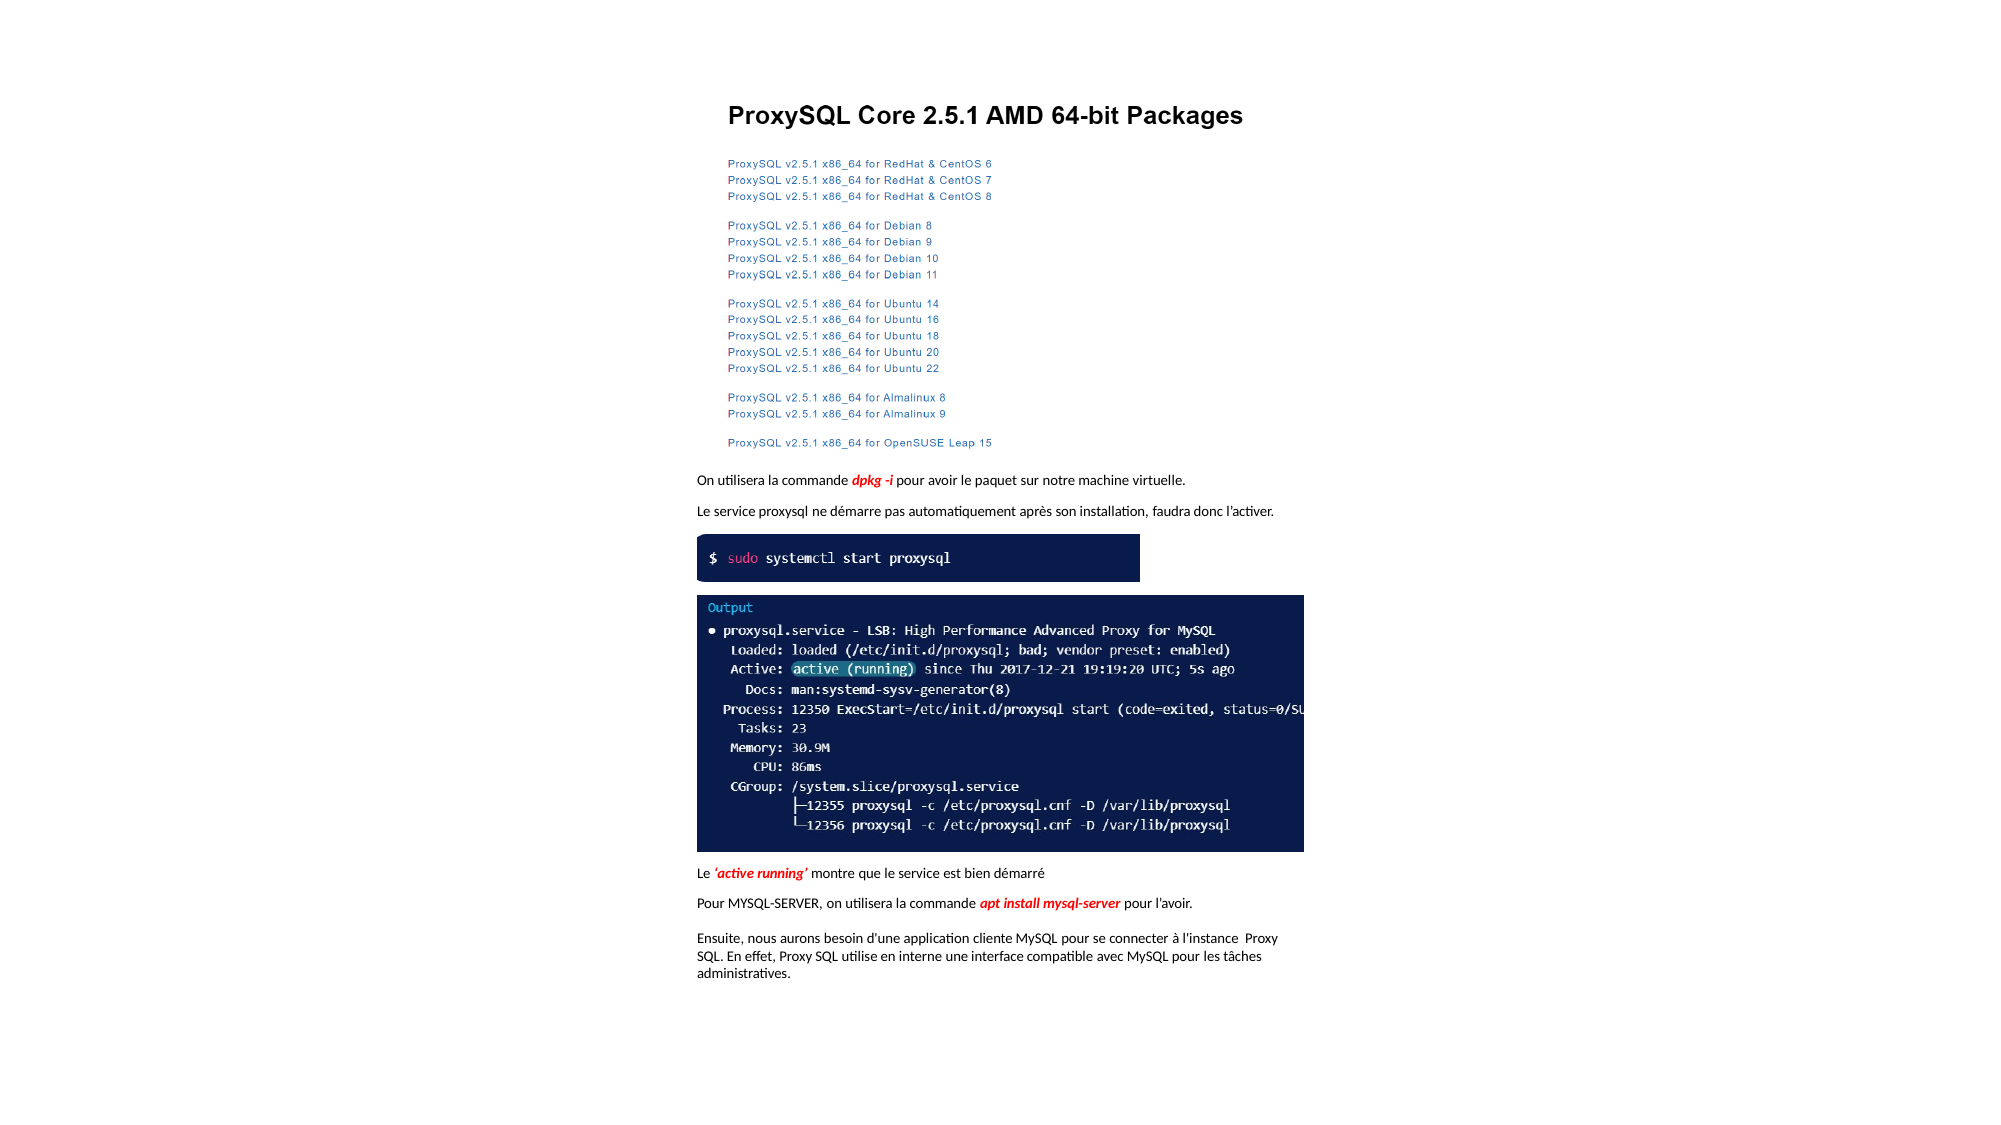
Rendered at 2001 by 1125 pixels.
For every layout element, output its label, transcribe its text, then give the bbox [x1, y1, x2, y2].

picture [697, 534, 1140, 582]
picture [728, 105, 1243, 450]
text_box On utilisera la commande dpkg -i pour avoir le paquet sur notre machine virtuelle. Le service proxysql ne démarre pas automatiquement après son installation, faudra donc l’activer. [695, 469, 1284, 519]
text_box Le ‘active running’ montre que le service est bien démarré Pour MYSQL-SERVER, on utilisera la commande apt install mysql-server pour l’avoir. Ensuite, nous aurons besoin d'une application cliente MySQL pour se connecter à l'instance Proxy SQL. En effet, Proxy SQL utilise en interne une interface compatible avec MySQL pour les tâches administratives. [695, 862, 1299, 982]
picture [697, 595, 1304, 853]
